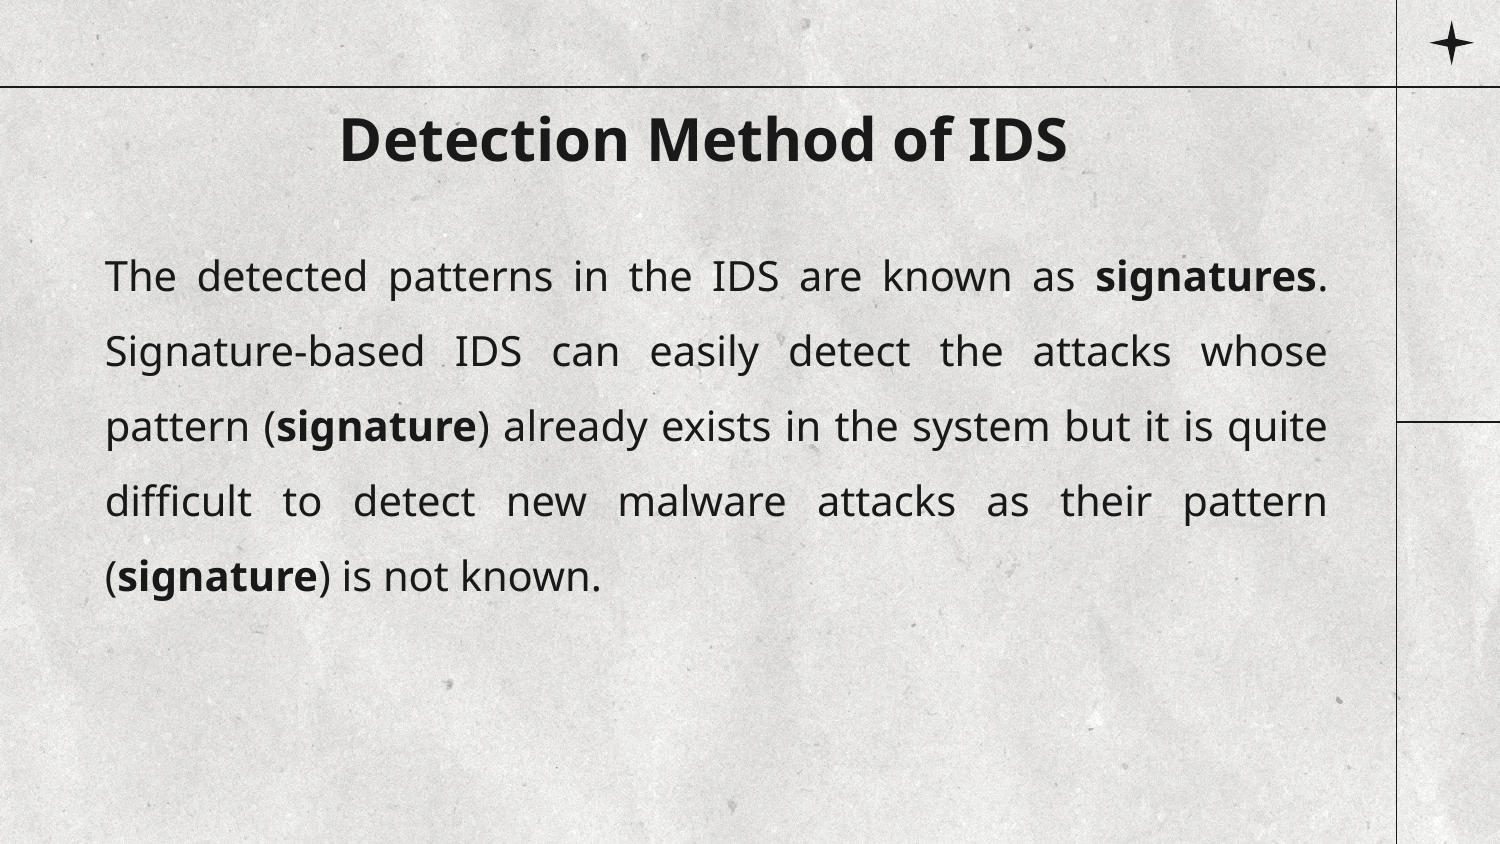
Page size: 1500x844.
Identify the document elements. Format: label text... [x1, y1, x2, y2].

picture [0, 0, 1396, 86]
list The detected patterns in the IDS are known as signatures. Signature-based IDS can easily detect the attacks whose pattern (signature) already exists in the system but it is quite difficult to detect new malware attacks as their pattern (signature) is not known. [79, 209, 1344, 758]
title Detection Method of IDS [79, 86, 1344, 189]
picture [0, 88, 1396, 844]
picture [1397, 0, 1500, 86]
picture [1397, 423, 1500, 844]
picture [1397, 88, 1500, 421]
